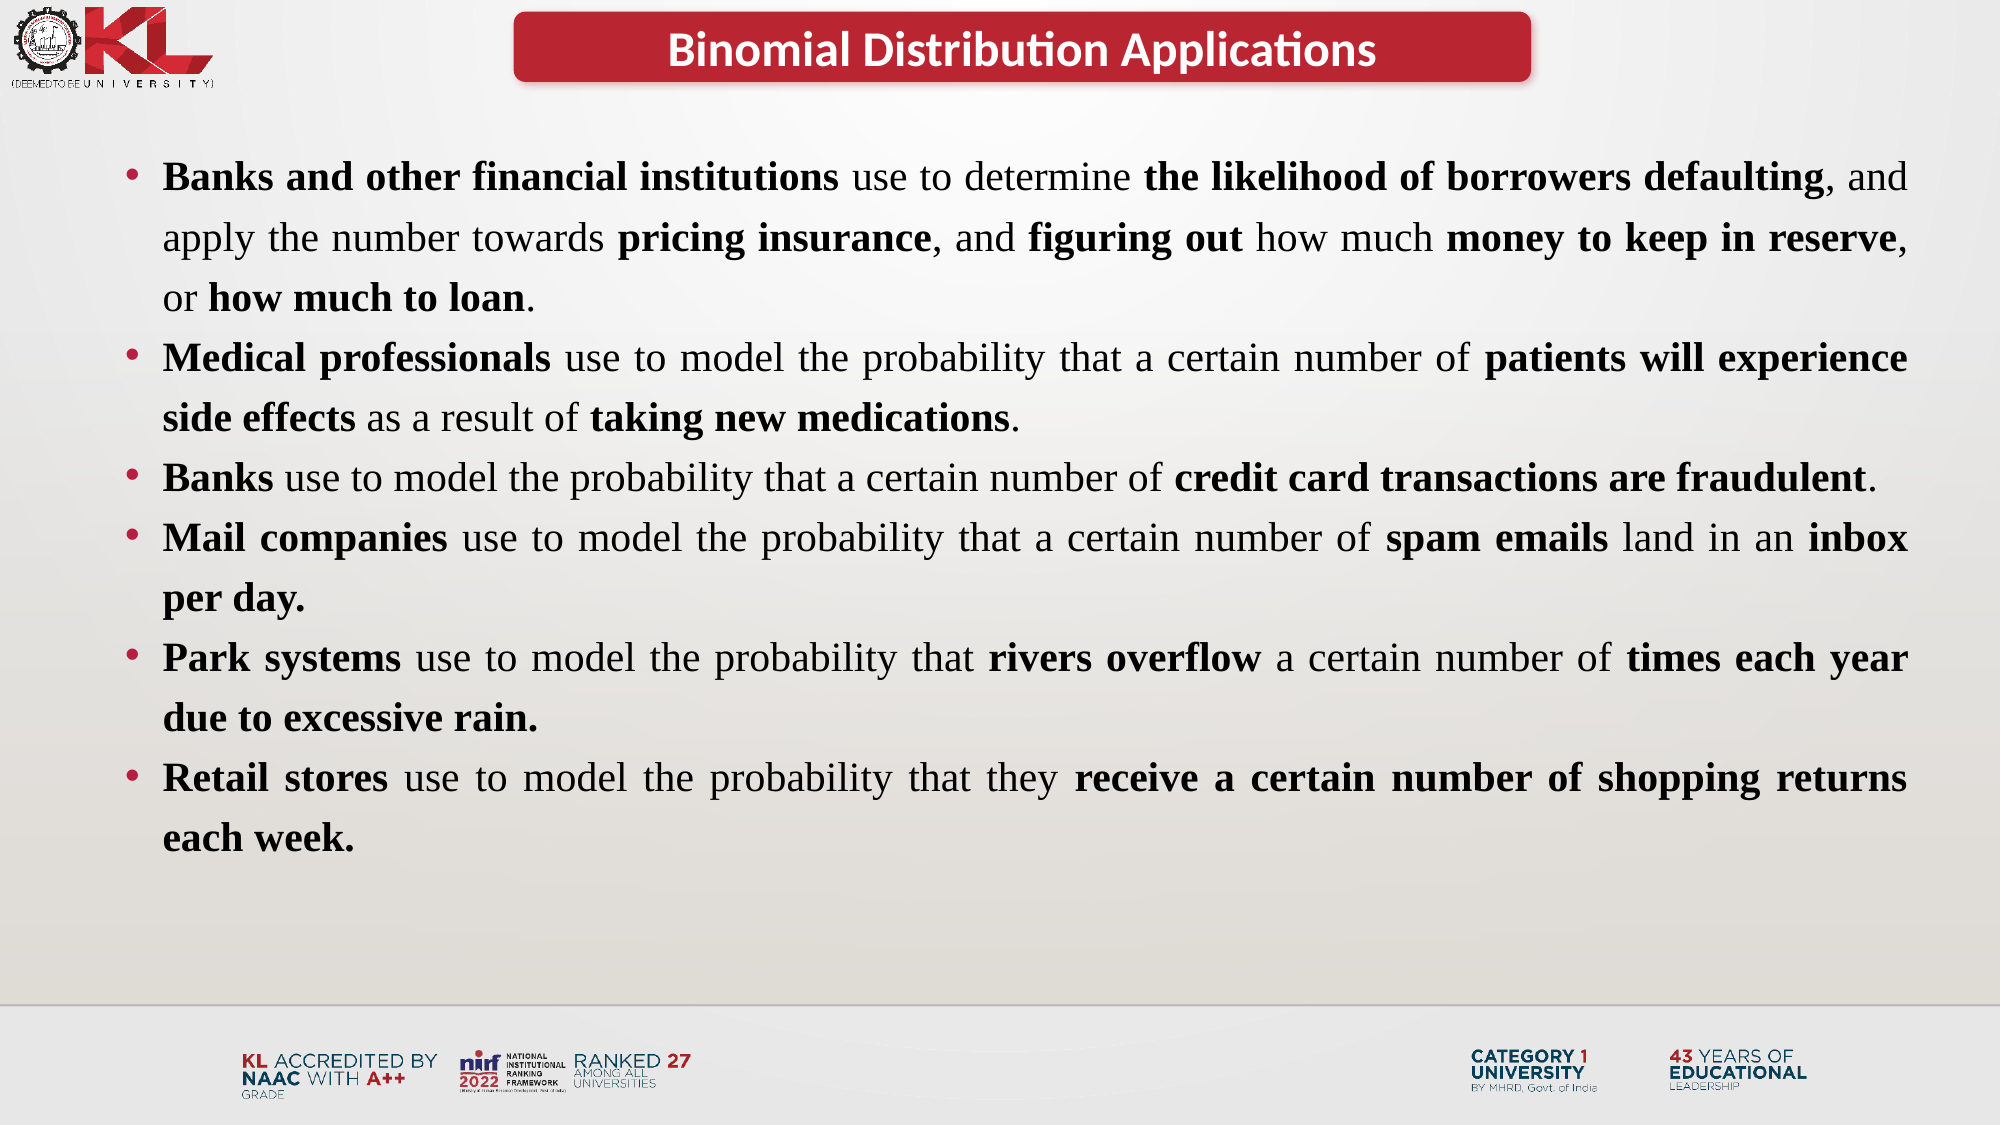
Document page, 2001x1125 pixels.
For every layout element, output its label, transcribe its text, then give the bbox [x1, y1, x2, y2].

picture [238, 1045, 716, 1103]
picture [1447, 1045, 1814, 1101]
list Banks and other financial institutions use to determine the likelihood of borrowers defaulting, and apply the number towards pricing insurance, and figuring out how much money to keep in reserve, or how much to loan. Medical professionals use to model the probability that a certain number of patients will experience side effects as a result of taking new medications. Banks use to model the probability that a certain number of credit card transactions are fraudulent. Mail companies use to model the probability that a certain number of spam emails land in an inbox per day. Park systems use to model the probability that rivers overflow a certain number of times each year due to excessive rain. Retail stores use to model the probability that they receive a certain number of shopping returns each week. [110, 131, 1924, 958]
text_box Binomial Distribution Applications [512, 10, 1533, 83]
picture [12, 5, 213, 88]
